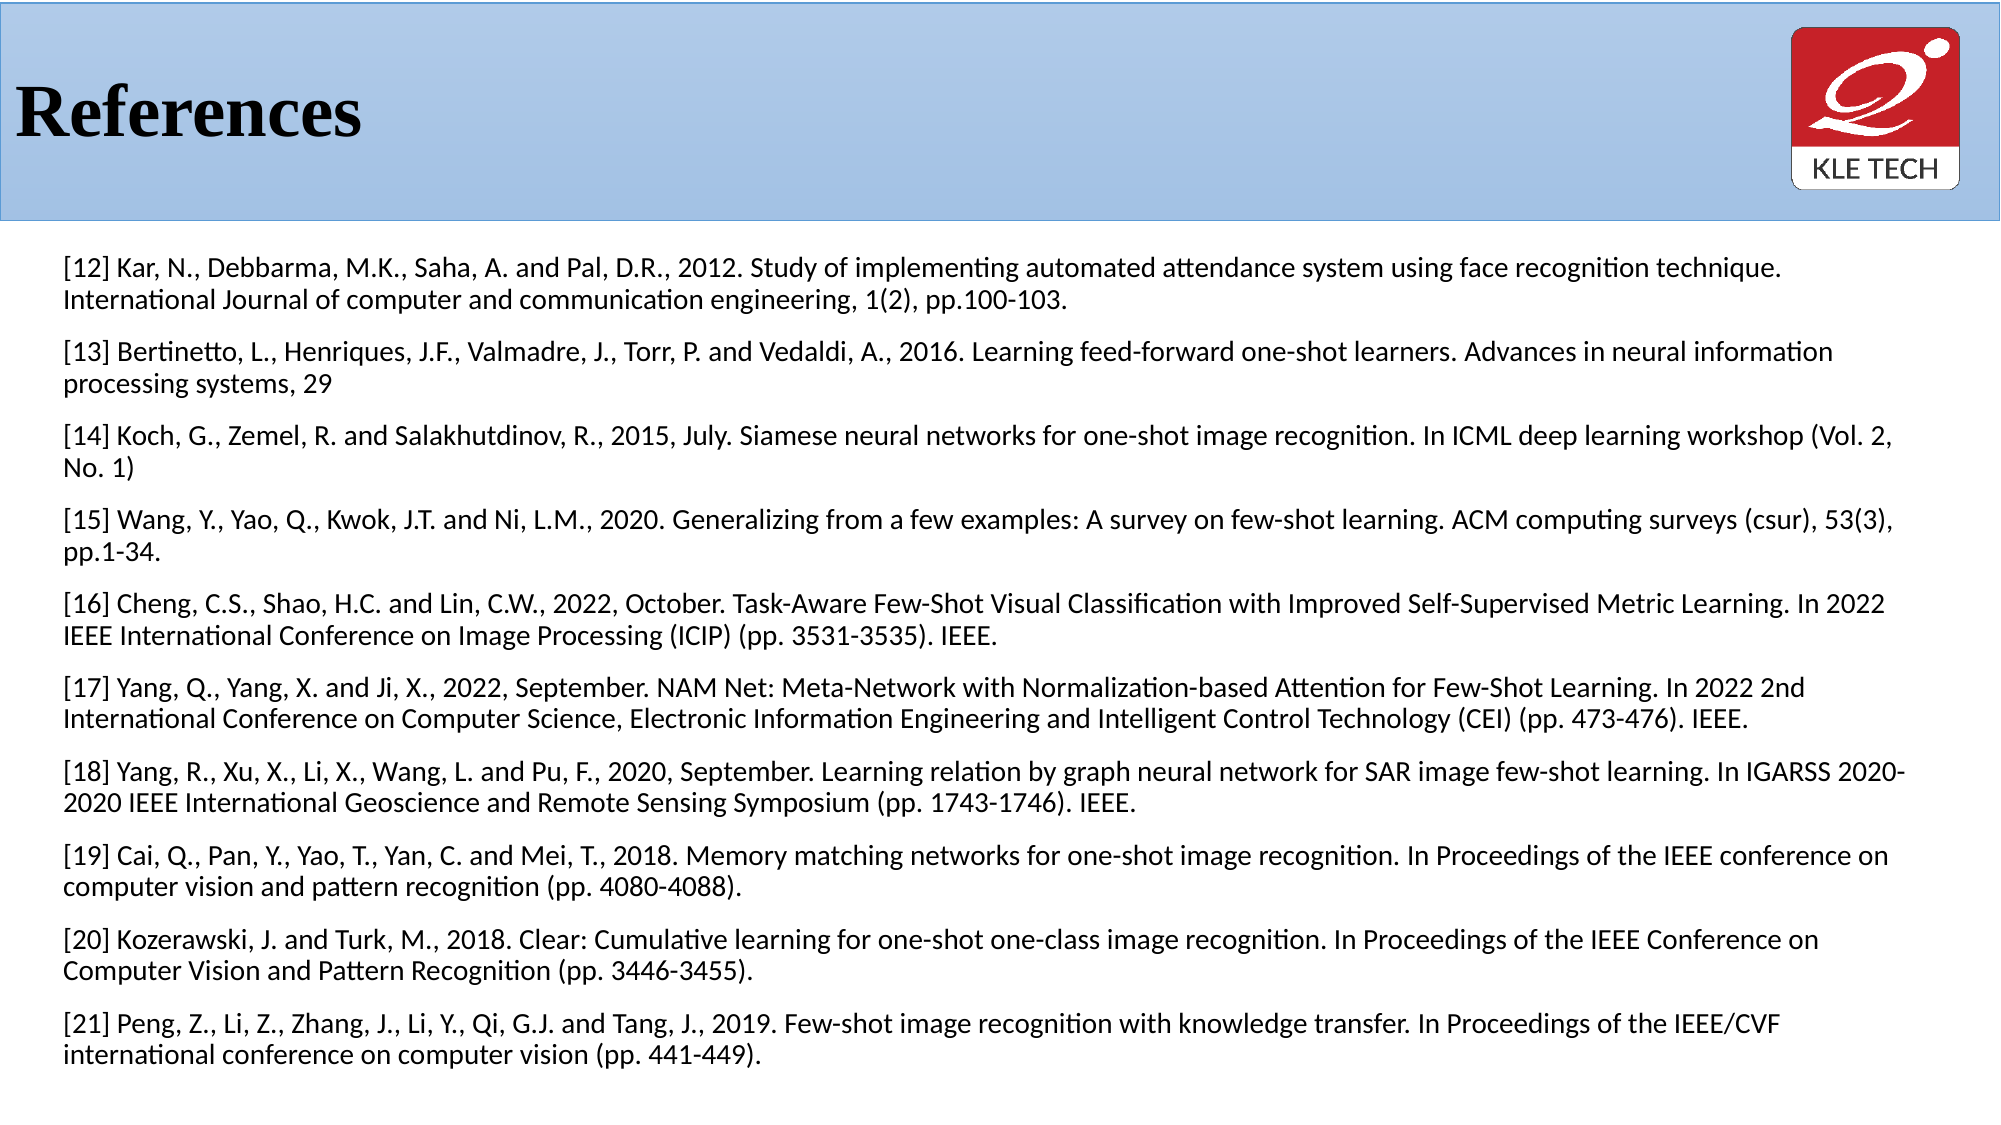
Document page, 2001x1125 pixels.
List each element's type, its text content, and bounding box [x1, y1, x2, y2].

picture [1791, 27, 1967, 196]
list [12] Kar, N., Debbarma, M.K., Saha, A. and Pal, D.R., 2012. Study of implementing automated attendance system using face recognition technique. International Journal of computer and communication engineering, 1(2), pp.100-103. [13] Bertinetto, L., Henriques, J.F., Valmadre, J., Torr, P. and Vedaldi, A., 2016. Learning feed-forward one-shot learners. Advances in neural information processing systems, 29 [14] Koch, G., Zemel, R. and Salakhutdinov, R., 2015, July. Siamese neural networks for one-shot image recognition. In ICML deep learning workshop (Vol. 2, No. 1) [15] Wang, Y., Yao, Q., Kwok, J.T. and Ni, L.M., 2020. Generalizing from a few examples: A survey on few-shot learning. ACM computing surveys (csur), 53(3), pp.1-34. [16] Cheng, C.S., Shao, H.C. and Lin, C.W., 2022, October. Task-Aware Few-Shot Visual Classification with Improved Self-Supervised Metric Learning. In 2022 IEEE International Conference on Image Processing (ICIP) (pp. 3531-3535). IEEE. [17] Yang, Q., Yang, X. and Ji, X., 2022, September. NAM Net: Meta-Network with Normalization-based Attention for Few-Shot Learning. In 2022 2nd International Conference on Computer Science, Electronic Information Engineering and Intelligent Control Technology (CEI) (pp. 473-476). IEEE. [18] Yang, R., Xu, X., Li, X., Wang, L. and Pu, F., 2020, September. Learning relation by graph neural network for SAR image few-shot learning. In IGARSS 2020-2020 IEEE International Geoscience and Remote Sensing Symposium (pp. 1743-1746). IEEE. [19] Cai, Q., Pan, Y., Yao, T., Yan, C. and Mei, T., 2018. Memory matching networks for one-shot image recognition. In Proceedings of the IEEE conference on computer vision and pattern recognition (pp. 4080-4088). [20] Kozerawski, J. and Turk, M., 2018. Clear: Cumulative learning for one-shot one-class image recognition. In Proceedings of the IEEE Conference on Computer Vision and Pattern Recognition (pp. 3446-3455). [21] Peng, Z., Li, Z., Zhang, J., Li, Y., Qi, G.J. and Tang, J., 2019. Few-shot image recognition with knowledge transfer. In Proceedings of the IEEE/CVF international conference on computer vision (pp. 441-449). [48, 245, 1949, 1122]
title References [0, 2, 2000, 221]
